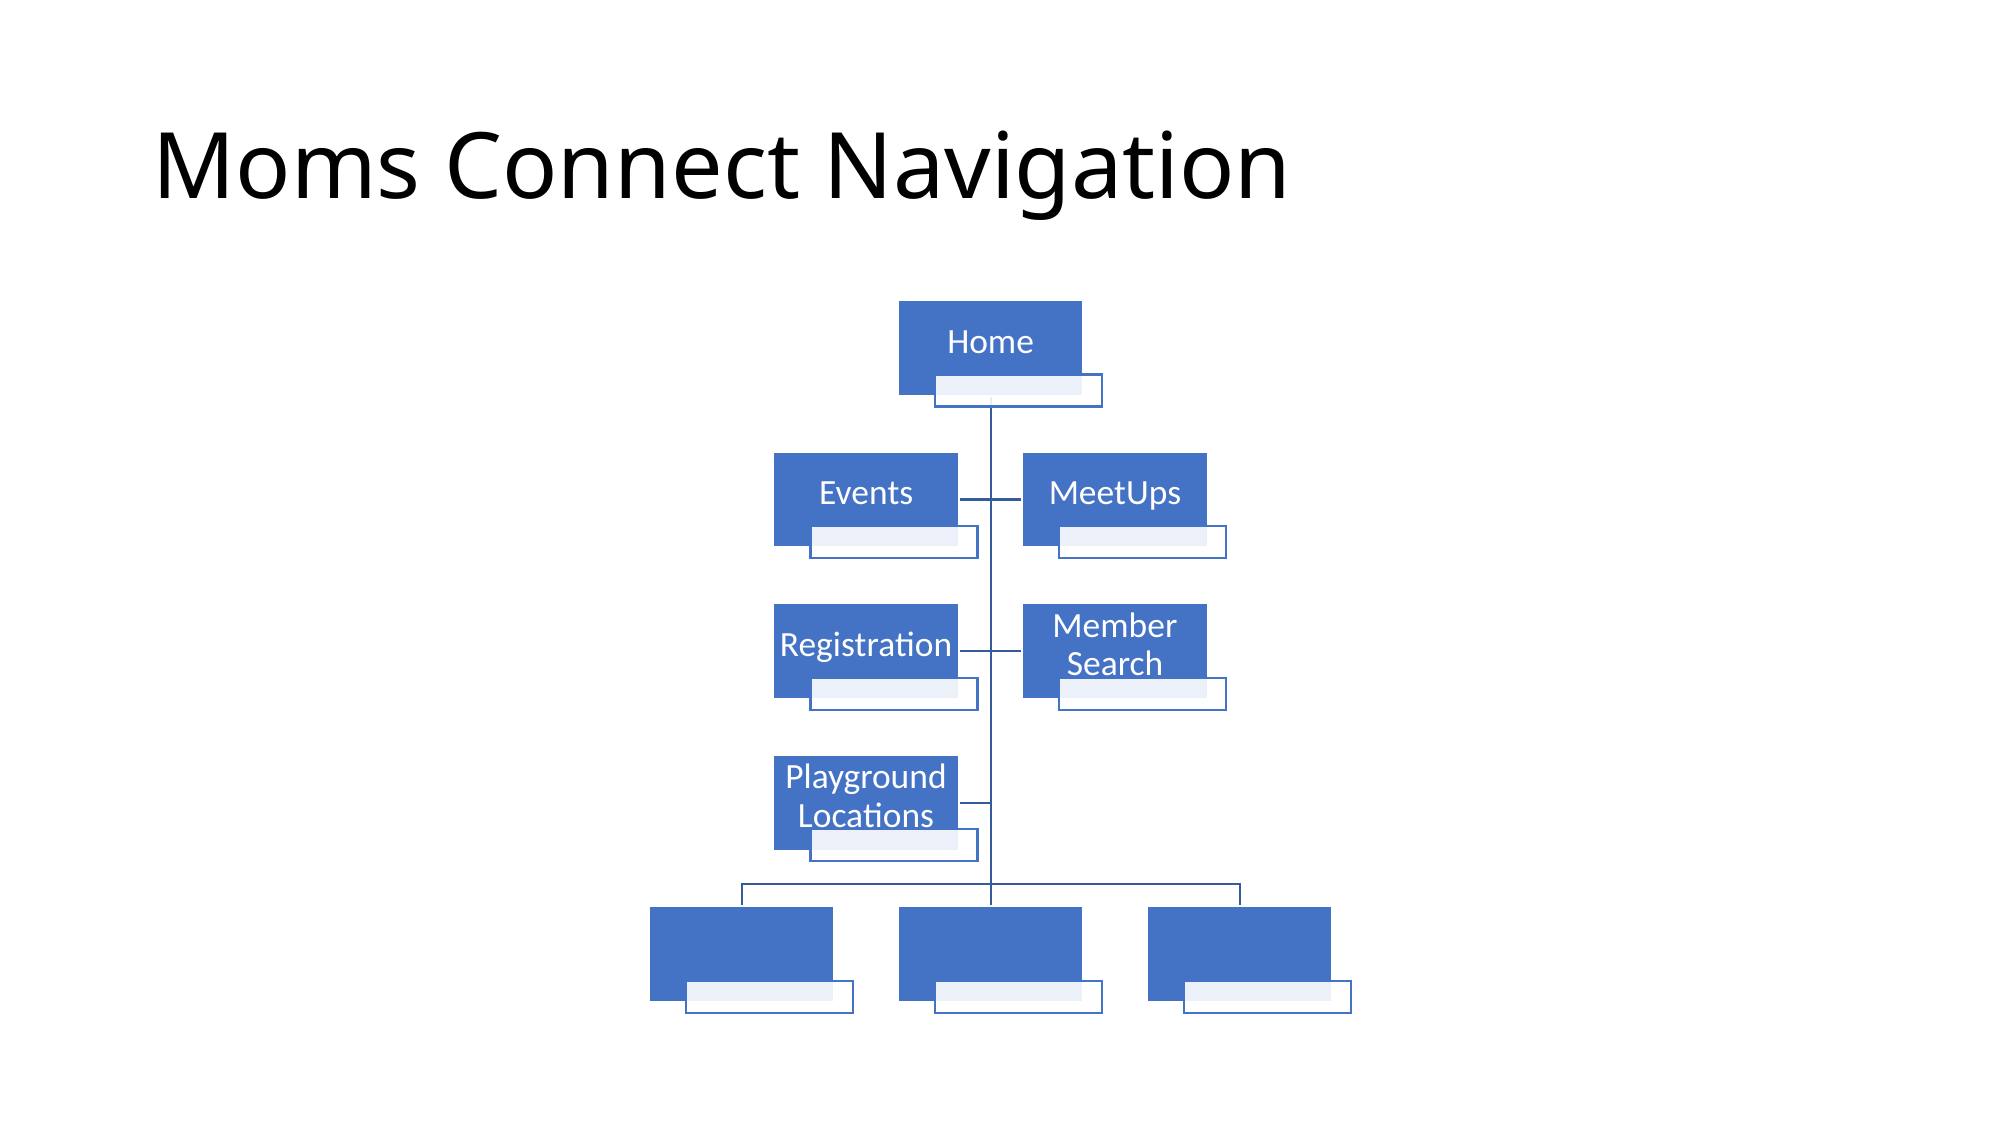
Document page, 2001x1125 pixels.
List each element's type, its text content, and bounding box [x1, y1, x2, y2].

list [137, 299, 1863, 1014]
title Moms Connect Navigation [137, 59, 1863, 278]
